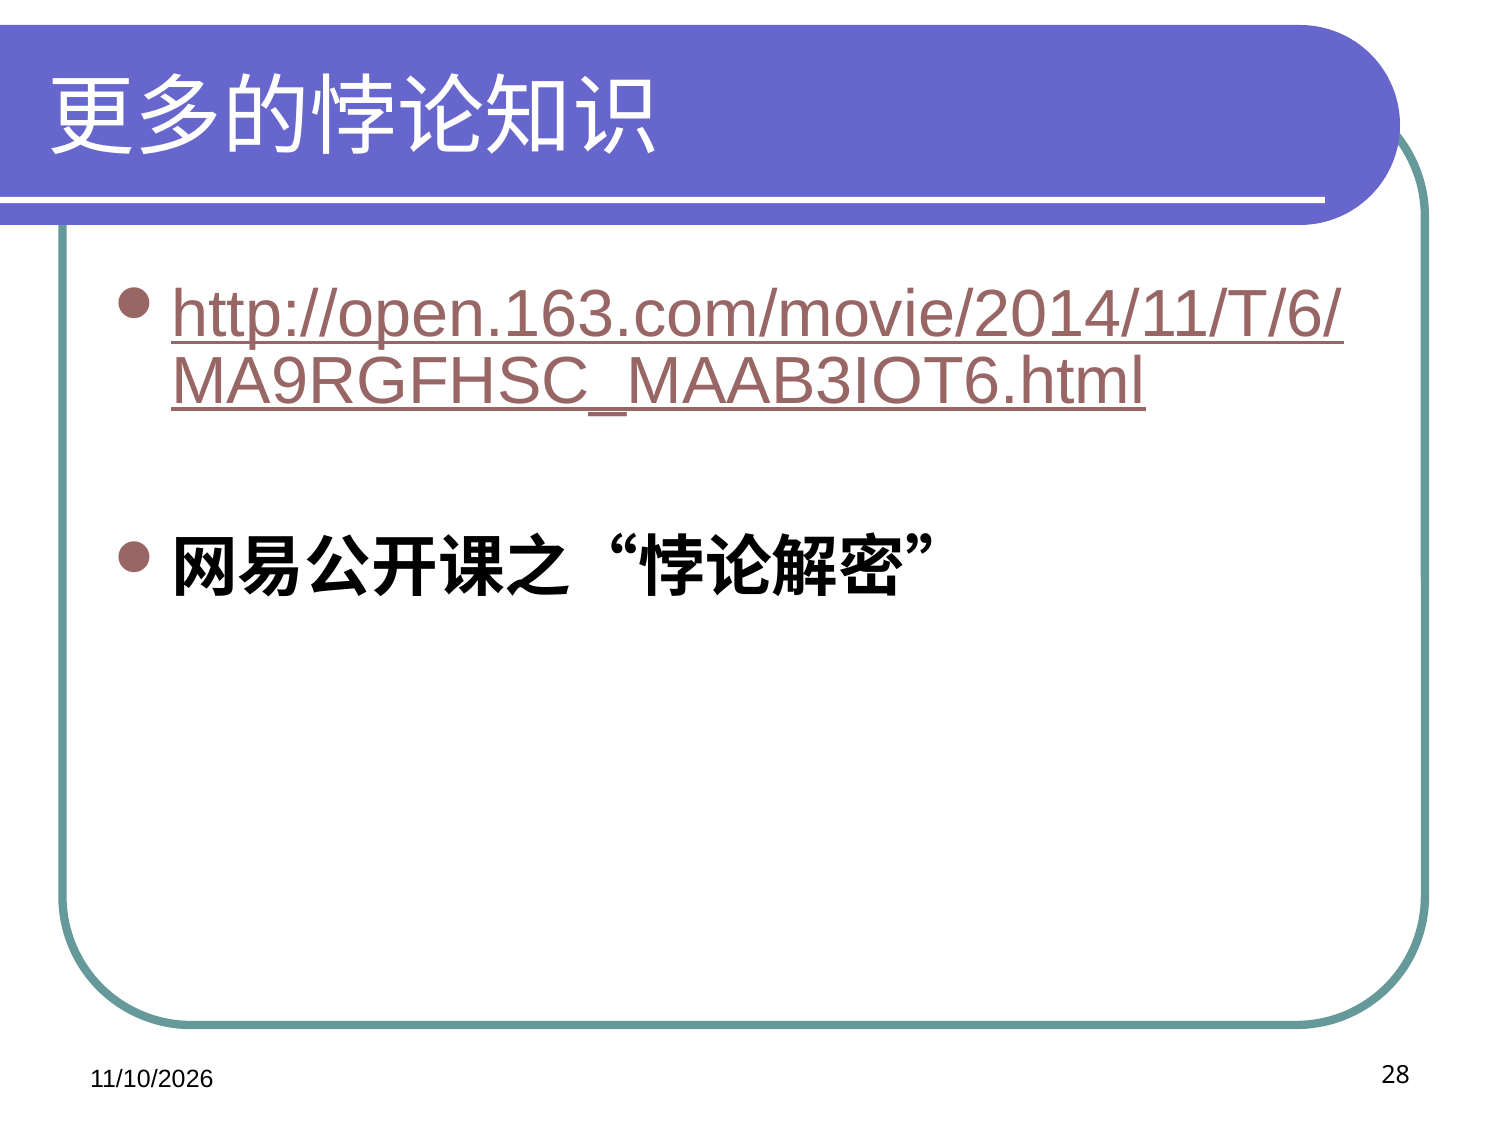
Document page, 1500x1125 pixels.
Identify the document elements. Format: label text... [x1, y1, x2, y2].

slide_number 28 [1074, 1024, 1426, 1101]
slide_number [74, 1024, 426, 1101]
title 更多的悖论知识 [31, 37, 1348, 188]
list http://open.163.com/movie/2014/11/T/6/MA9RGFHSC_MAAB3IOT6.html 网易公开课之“悖论解密” [99, 262, 1401, 988]
